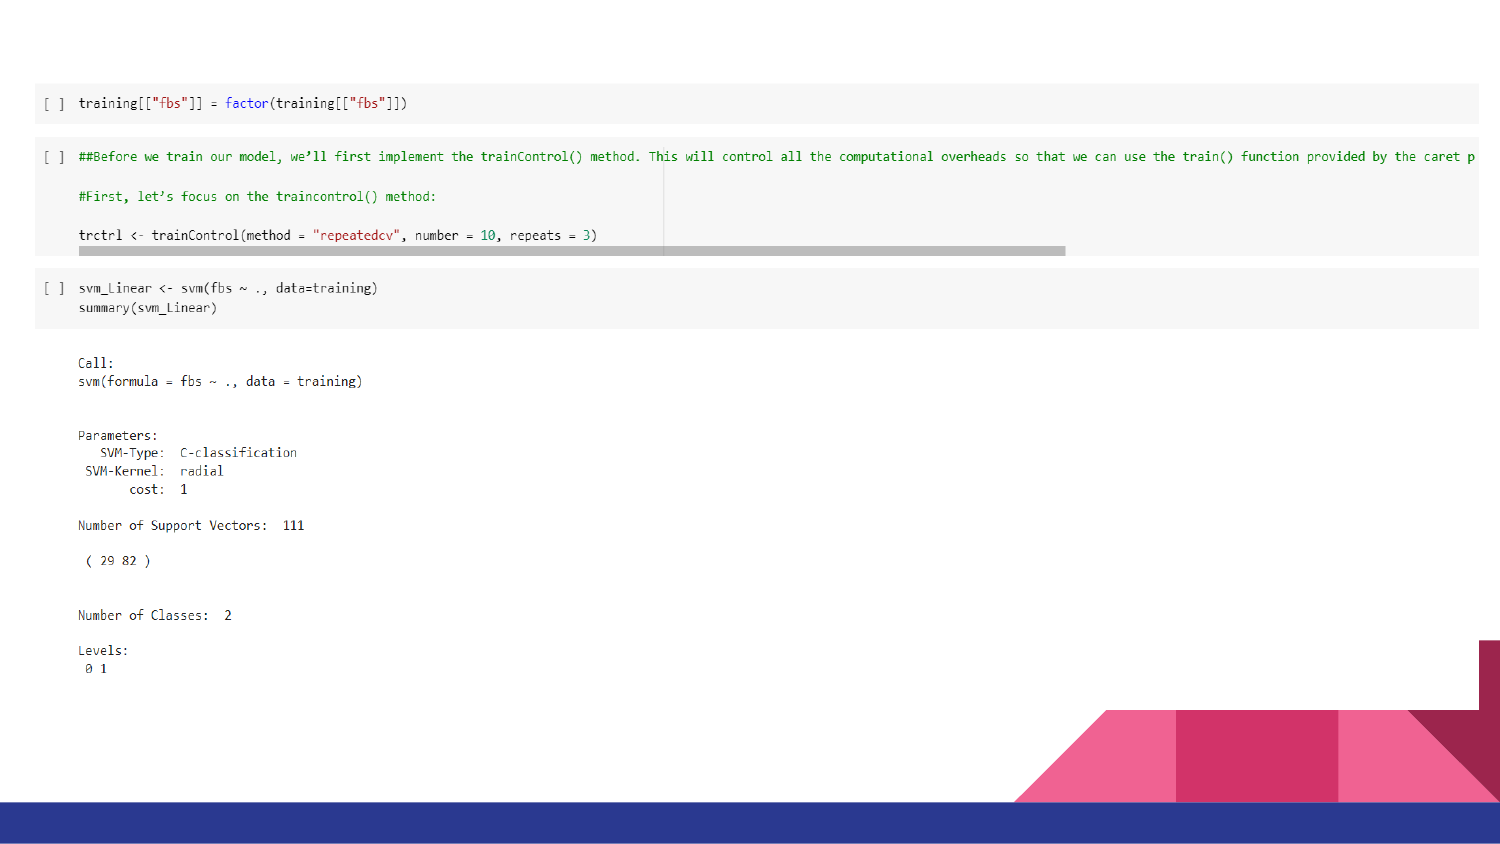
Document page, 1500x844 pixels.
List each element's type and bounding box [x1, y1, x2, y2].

picture [29, 70, 1479, 710]
